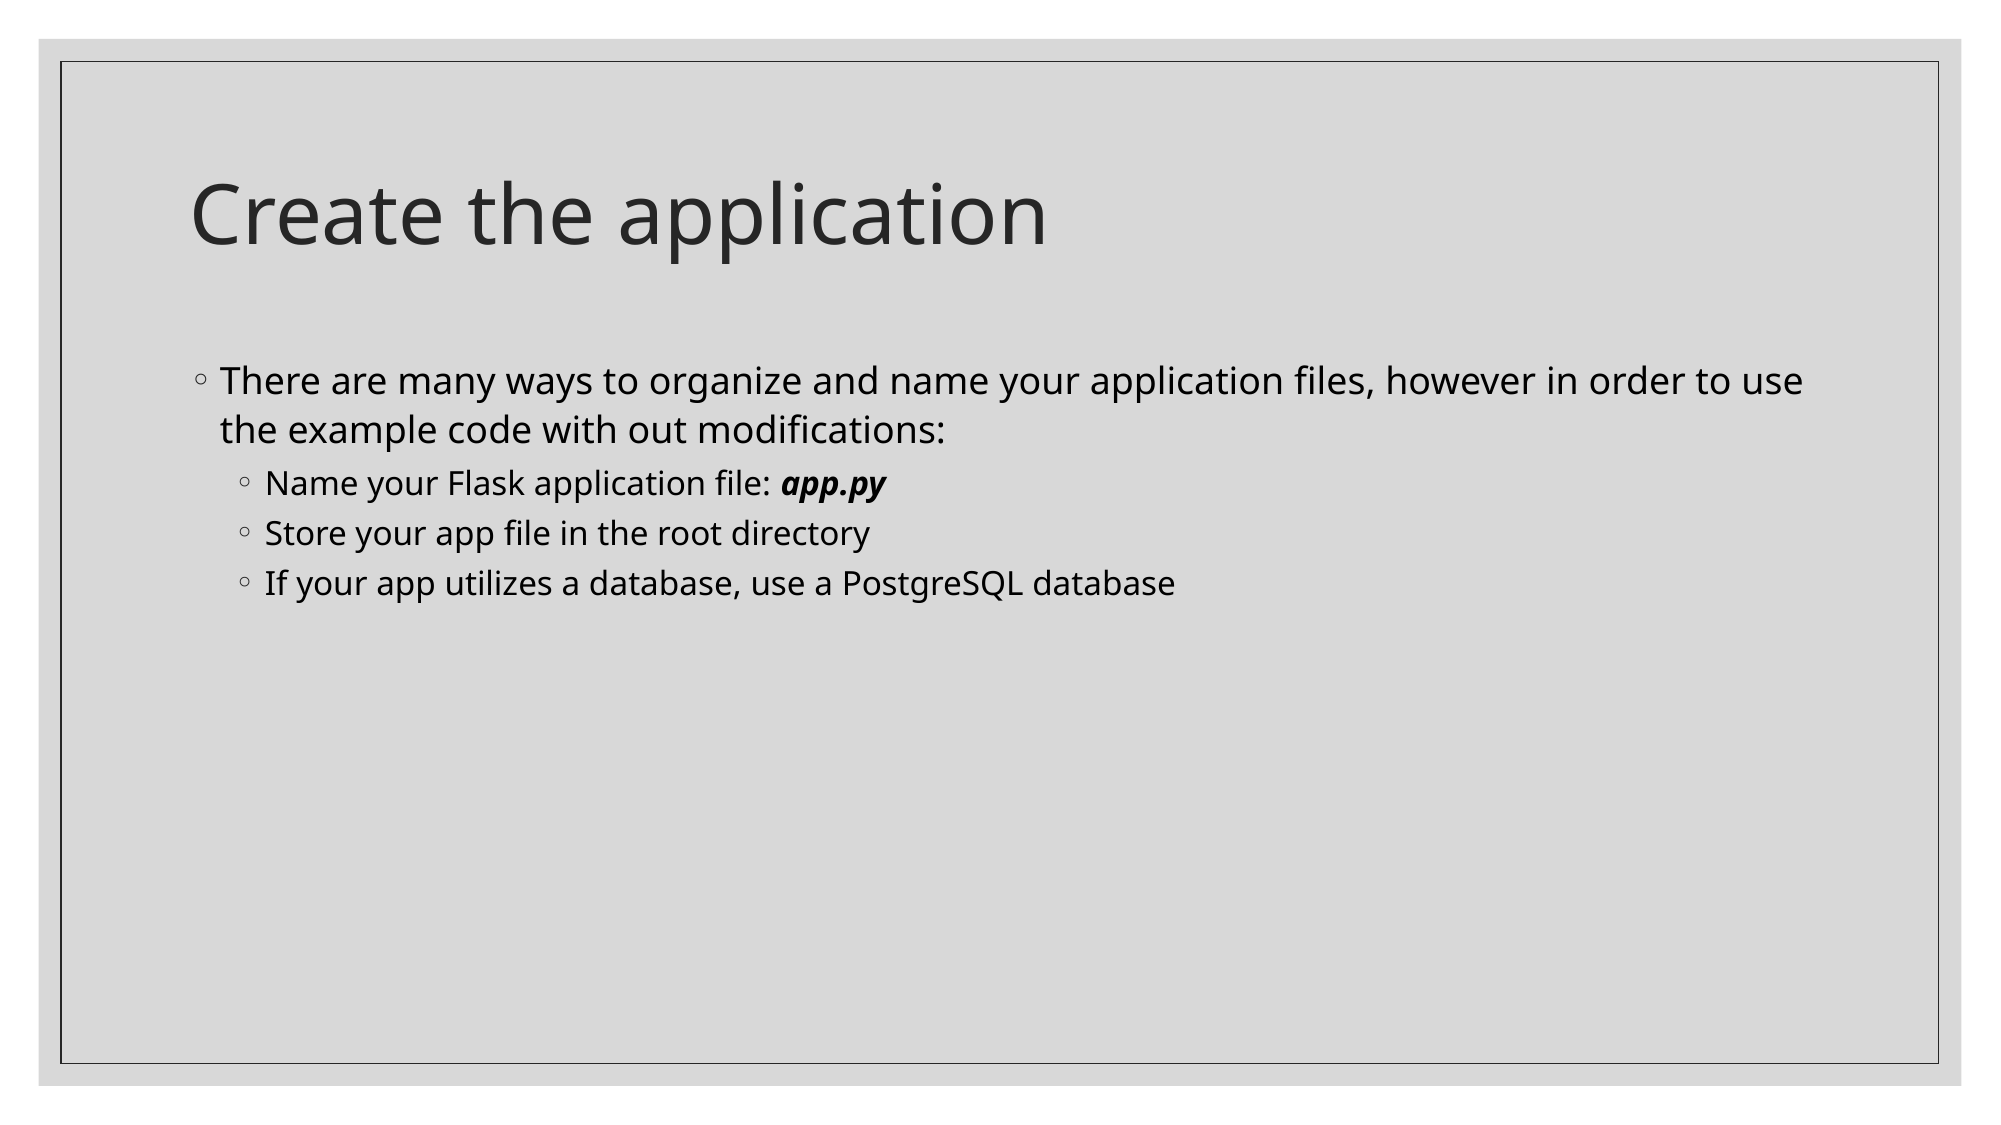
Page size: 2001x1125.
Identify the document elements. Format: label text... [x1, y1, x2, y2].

title Create the application [174, 105, 1825, 331]
list There are many ways to organize and name your application files, however in order to use the example code with out modifications: Name your Flask application file: app.py Store your app file in the root directory If your app utilizes a database, use a PostgreSQL database [174, 345, 1825, 977]
